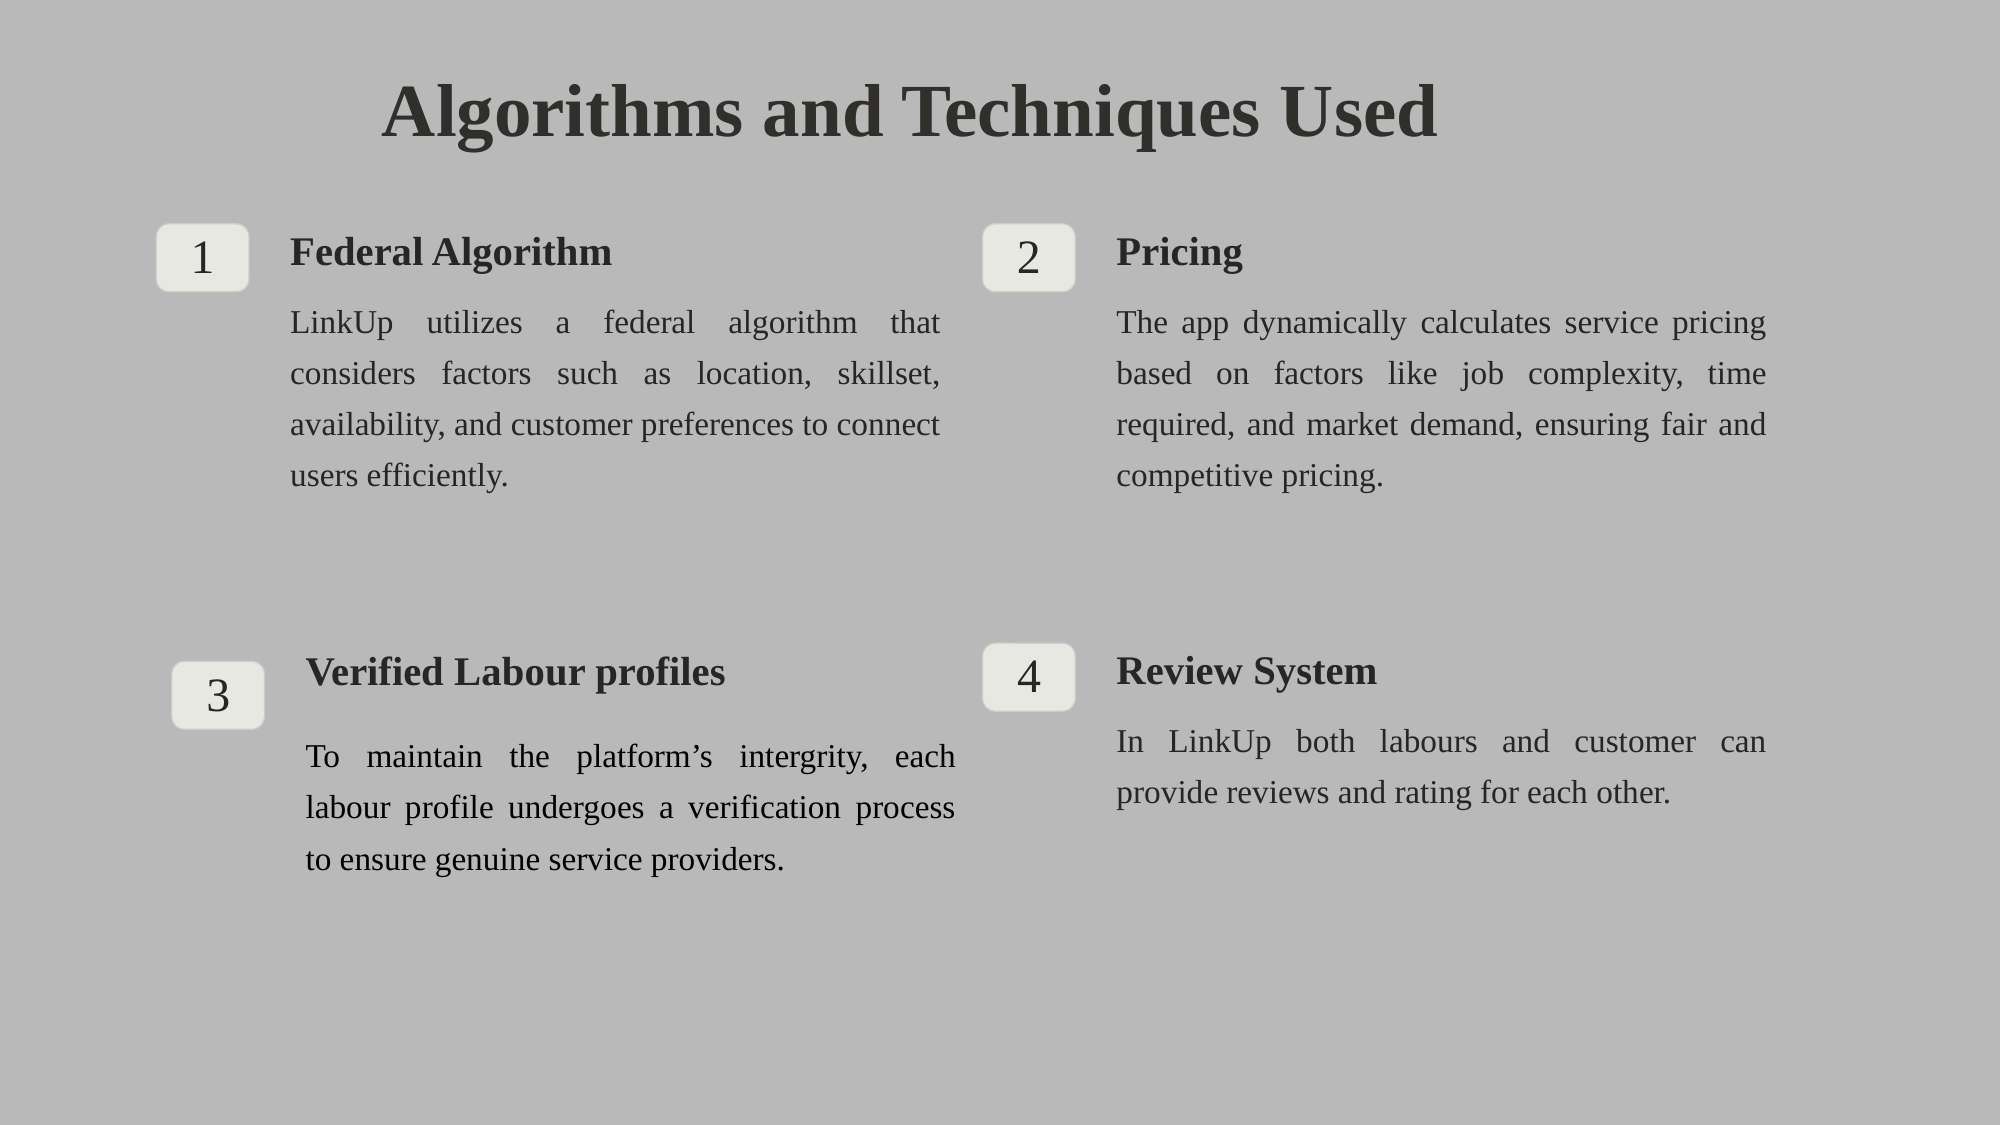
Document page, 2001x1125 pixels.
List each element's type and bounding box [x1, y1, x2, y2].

text_box [156, 50, 1768, 1014]
